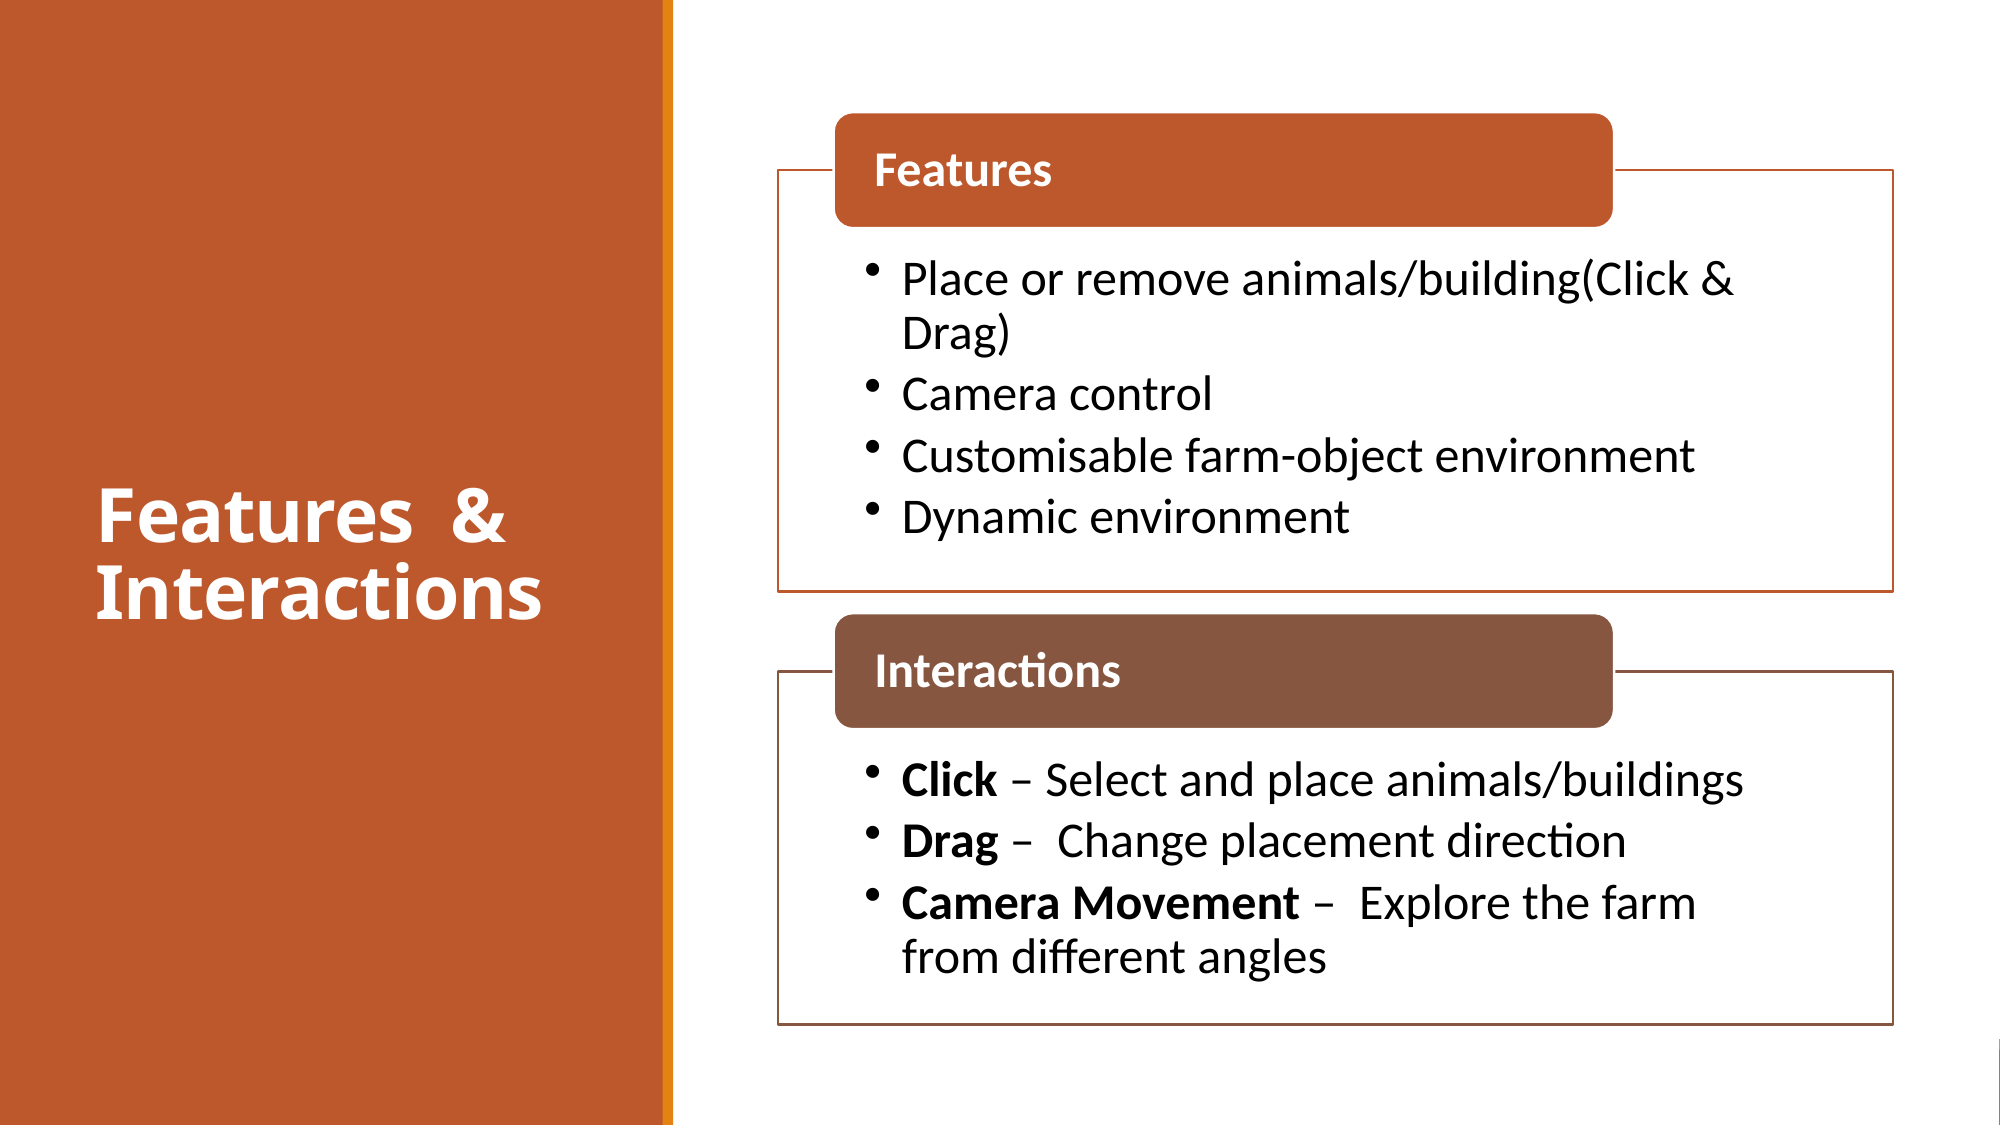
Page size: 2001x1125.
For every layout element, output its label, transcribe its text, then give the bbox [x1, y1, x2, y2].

text_box [0, 0, 661, 1125]
title Features & Interactions [80, 84, 587, 1032]
text_box [674, 0, 2000, 1125]
text_box [661, 0, 674, 1125]
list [777, 104, 1894, 1033]
